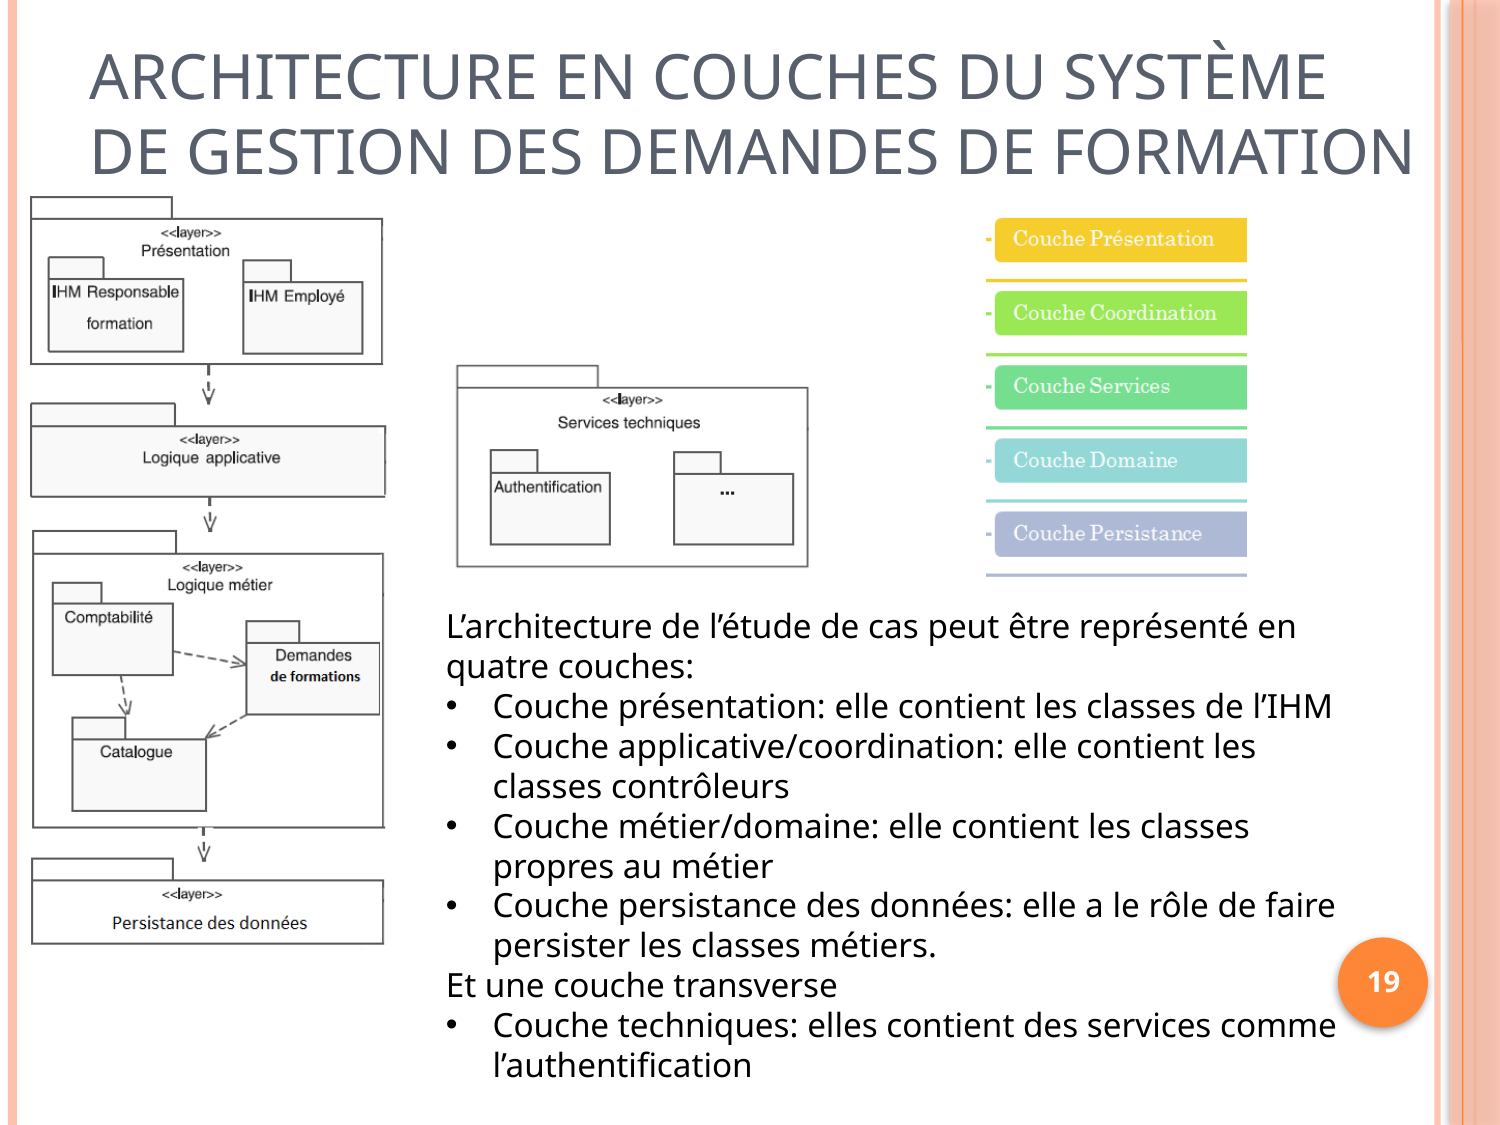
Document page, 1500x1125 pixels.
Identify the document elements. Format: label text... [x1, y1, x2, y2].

text_box L’architecture de l’étude de cas peut être représenté en quatre couches: Couche présentation: elle contient les classes de l’IHM Couche applicative/coordination: elle contient les classes contrôleurs Couche métier/domaine: elle contient les classes propres au métier Couche persistance des données: elle a le rôle de faire persister les classes métiers. Et une couche transverse Couche techniques: elles contient des services comme l’authentification [430, 597, 1365, 1092]
picture [28, 194, 847, 953]
slide_number 19 [1365, 940, 1434, 1027]
picture [985, 207, 1247, 588]
title Architecture en couches du système de gestion des demandes de formation [75, 7, 1436, 195]
